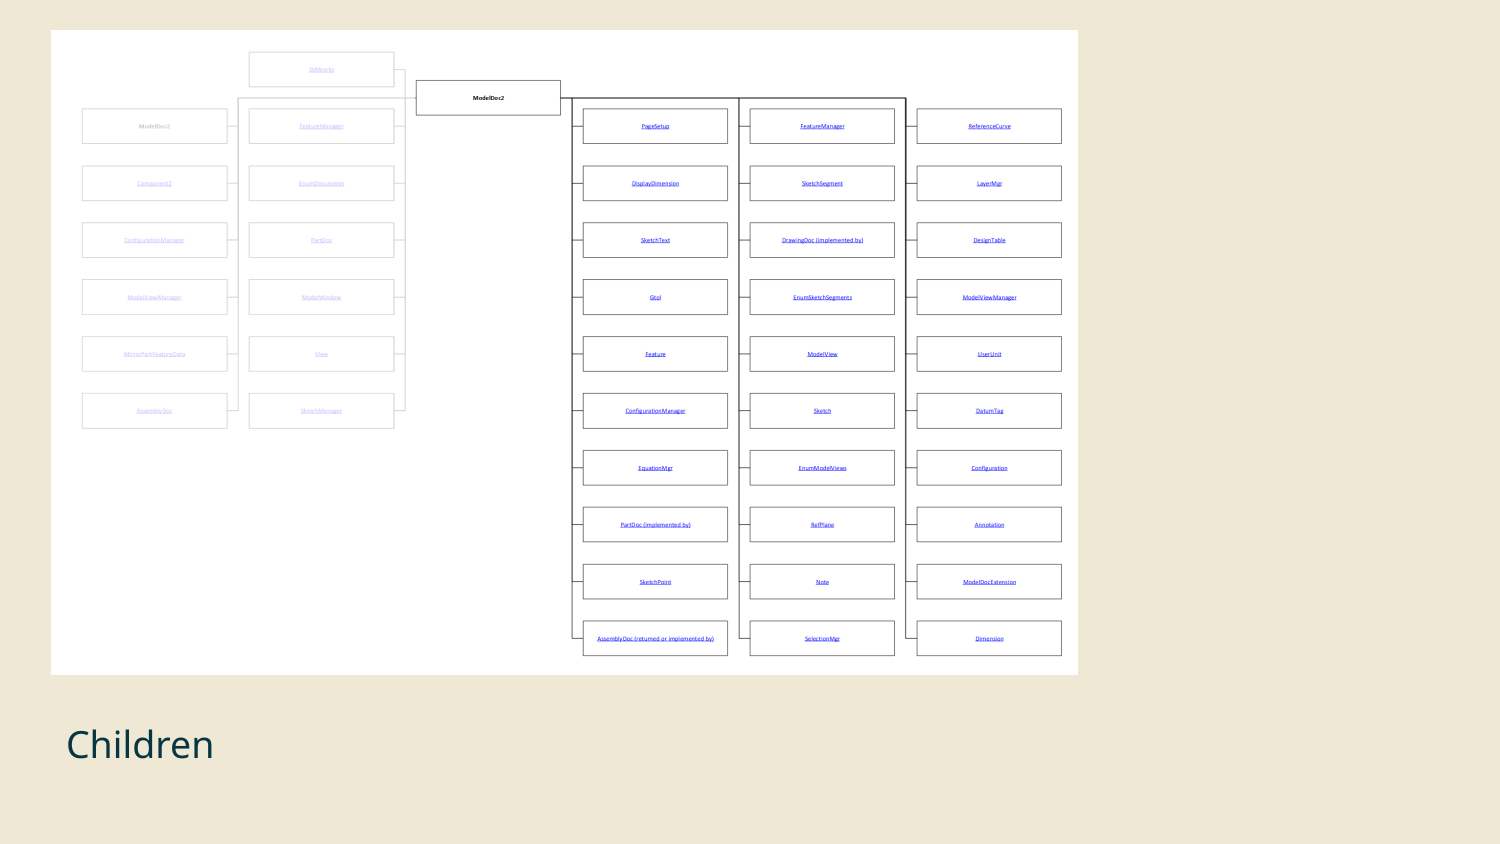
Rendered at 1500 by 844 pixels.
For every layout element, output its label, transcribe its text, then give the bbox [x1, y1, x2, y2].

picture [50, 30, 1078, 675]
list Children [51, 694, 1036, 794]
